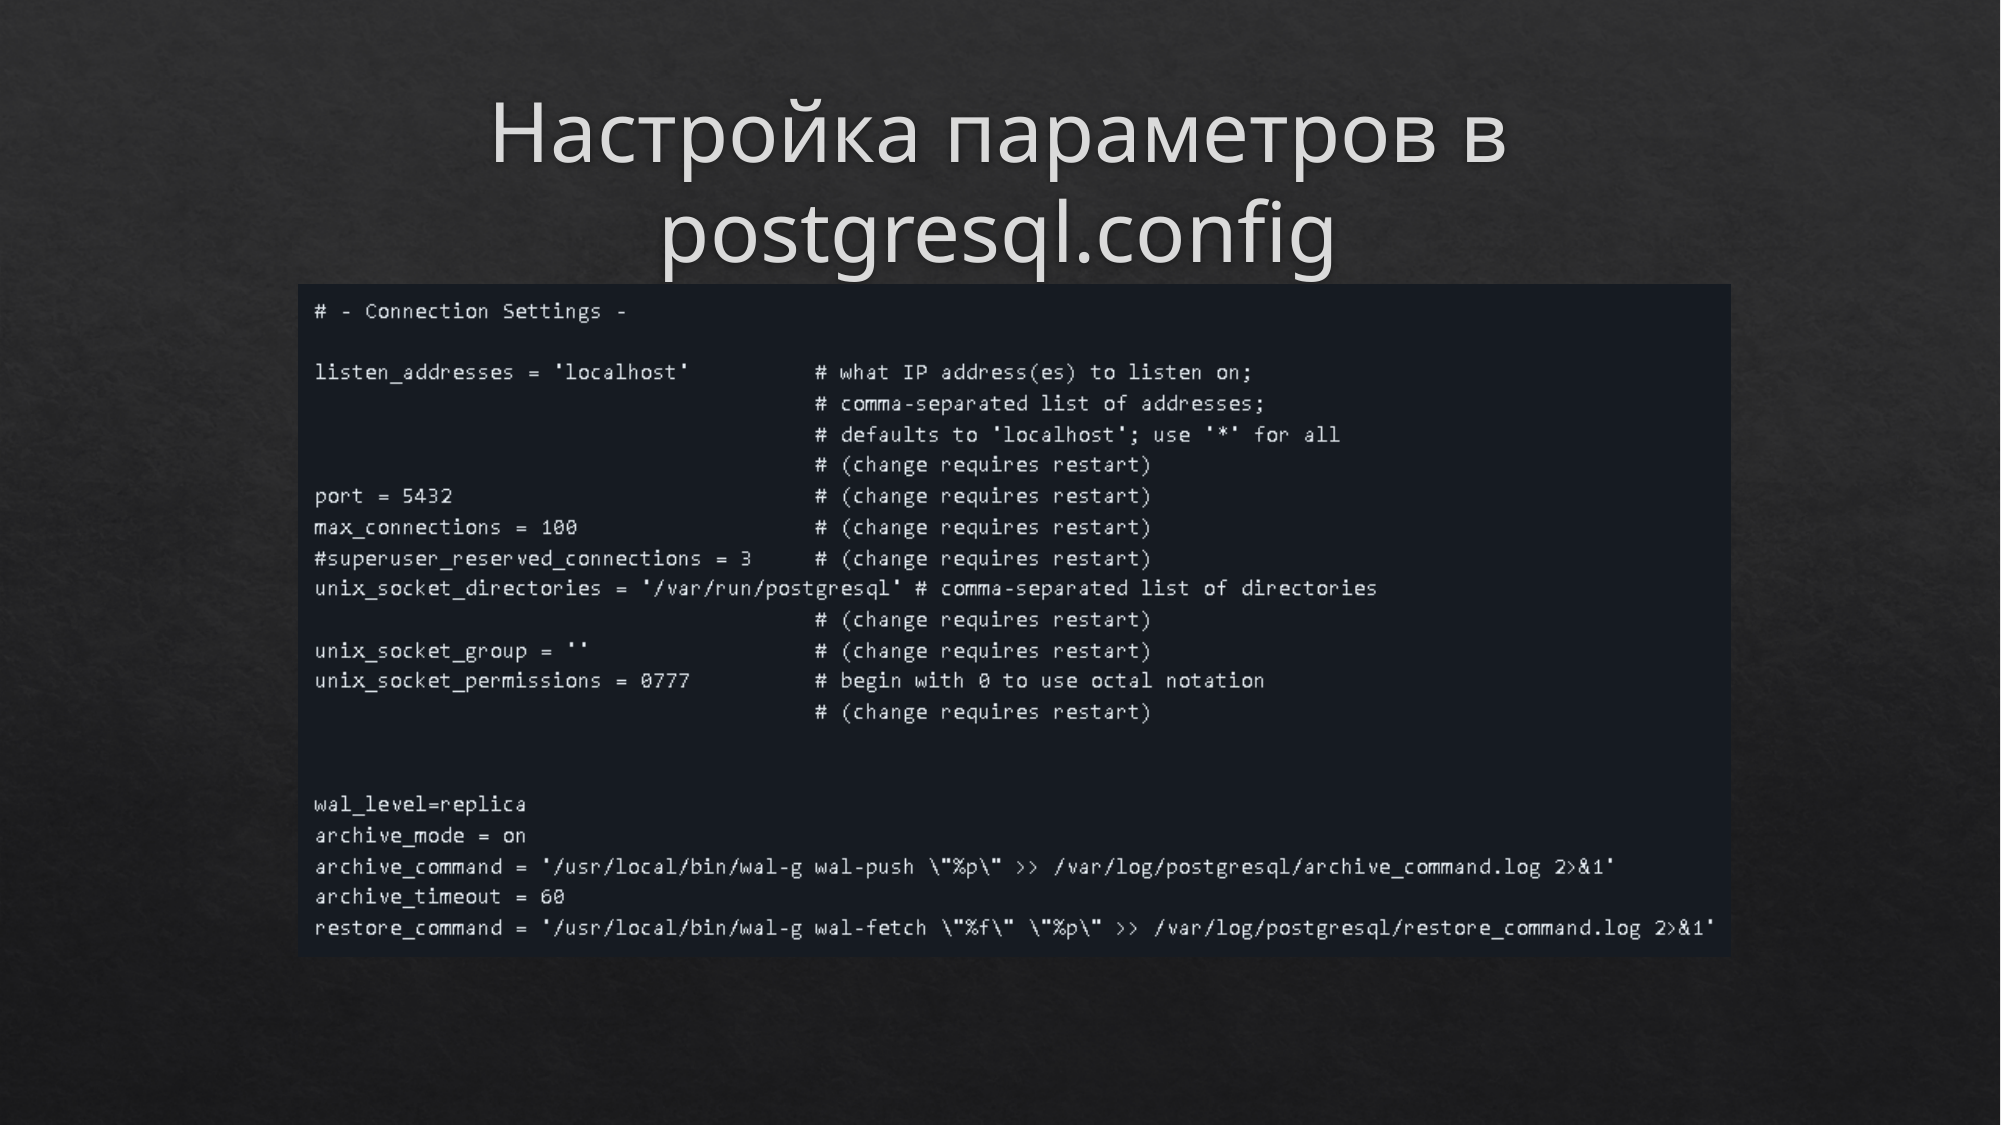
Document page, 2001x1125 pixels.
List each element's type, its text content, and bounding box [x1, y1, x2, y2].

picture [298, 283, 1731, 957]
title Настройка параметров в postgresql.config [149, 99, 1849, 260]
